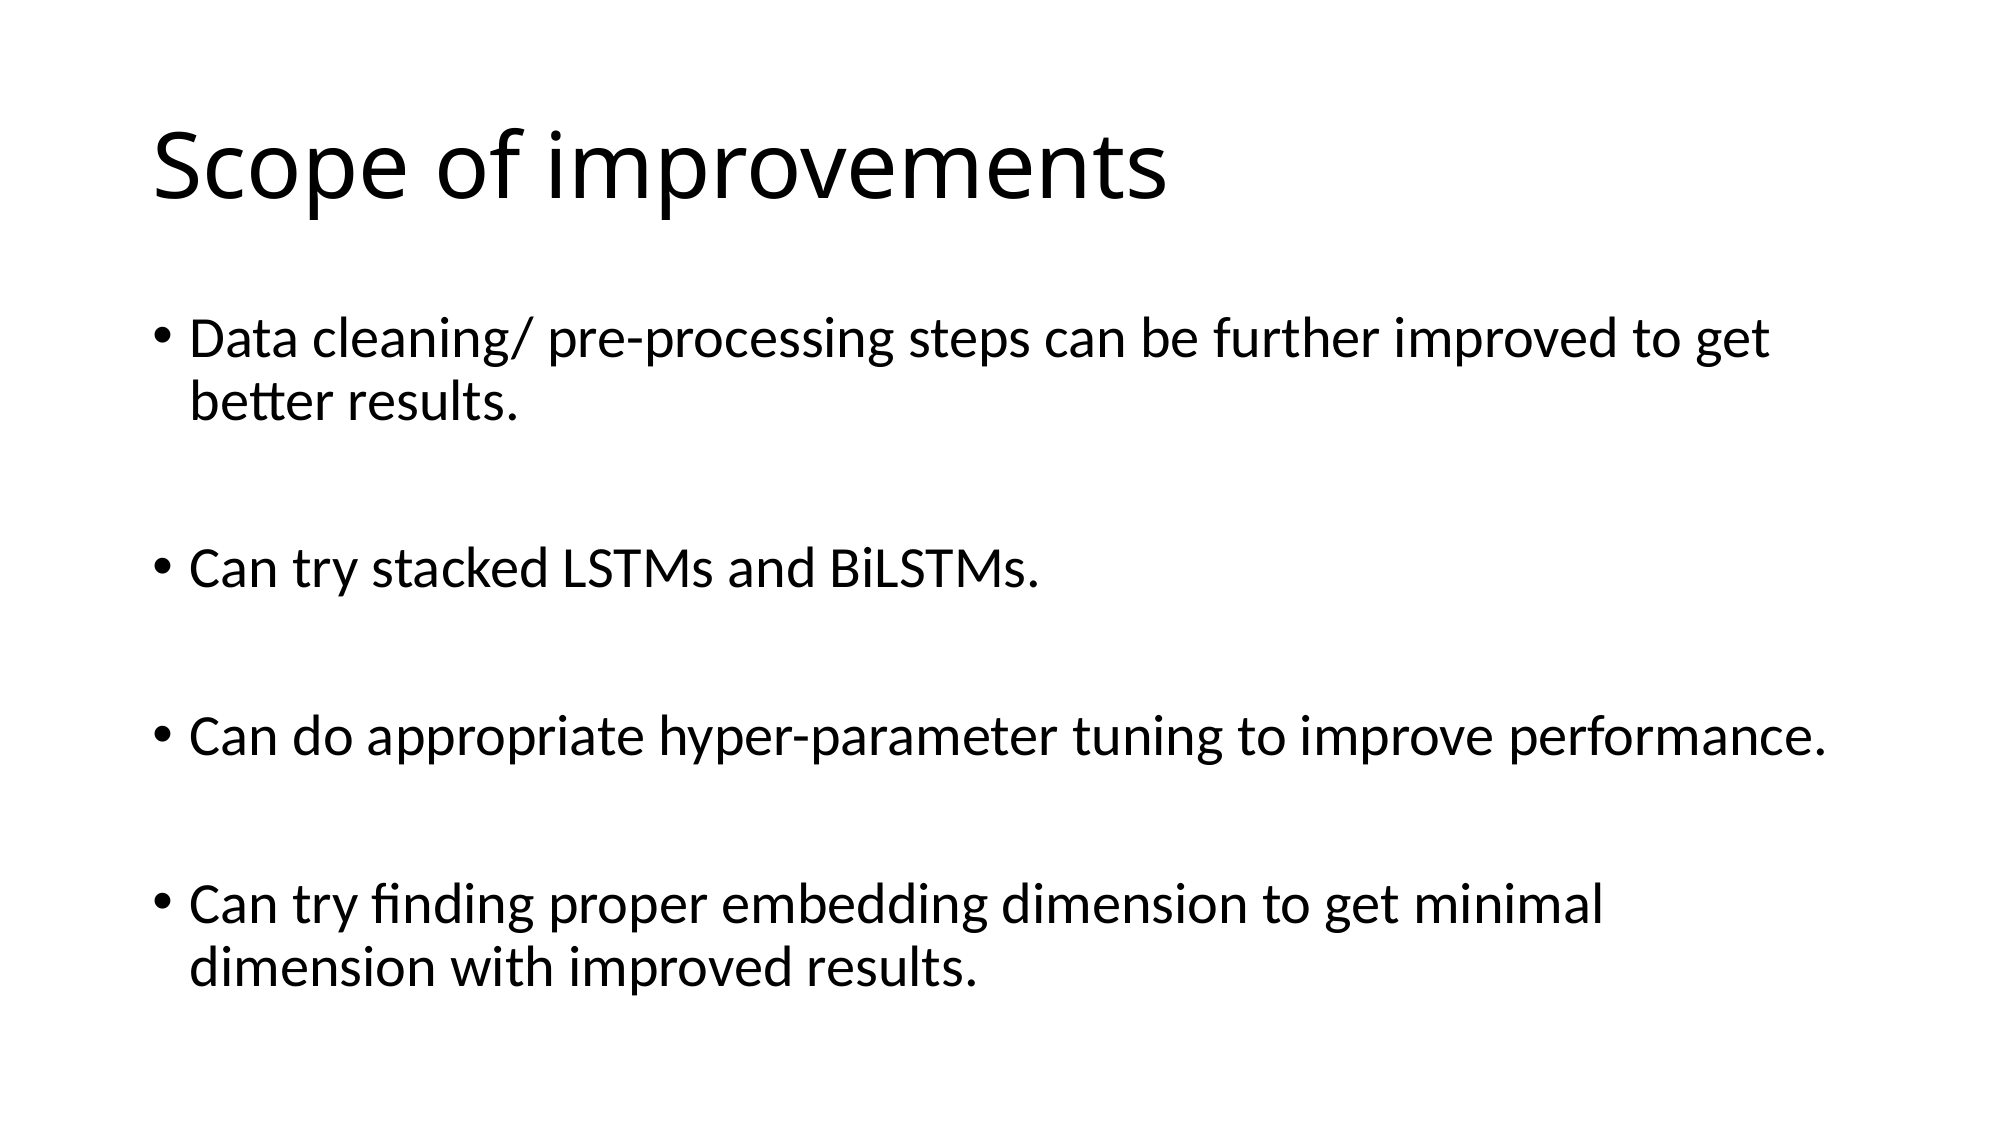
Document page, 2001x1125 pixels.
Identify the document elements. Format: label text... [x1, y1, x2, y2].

title Scope of improvements [137, 59, 1863, 278]
list Data cleaning/ pre-processing steps can be further improved to get better results. Can try stacked LSTMs and BiLSTMs. Can do appropriate hyper-parameter tuning to improve performance. Can try finding proper embedding dimension to get minimal dimension with improved results. [137, 299, 1863, 1014]
